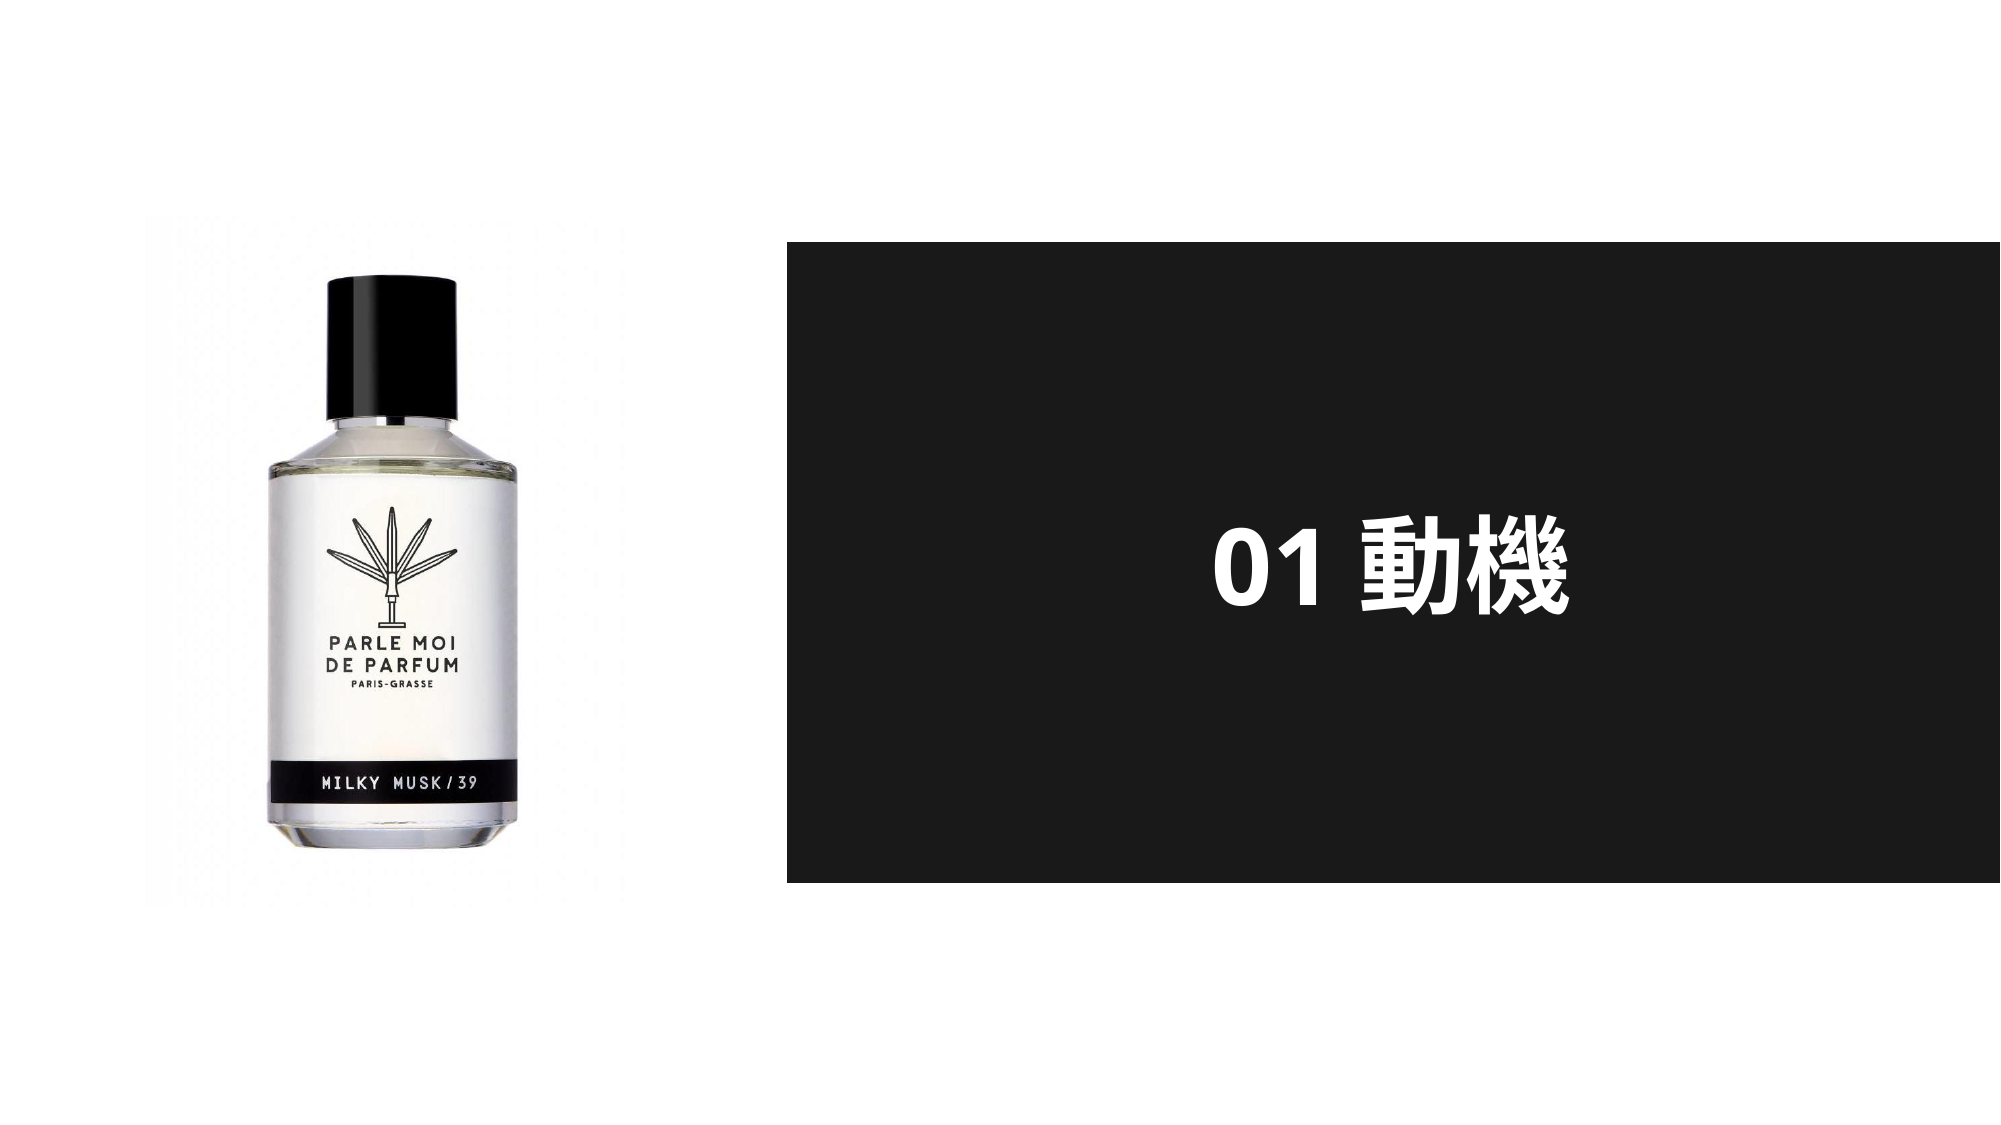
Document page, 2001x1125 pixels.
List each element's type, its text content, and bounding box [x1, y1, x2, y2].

text_box [786, 241, 2000, 884]
text_box 01動機 [1178, 498, 1604, 627]
picture [121, 216, 661, 907]
